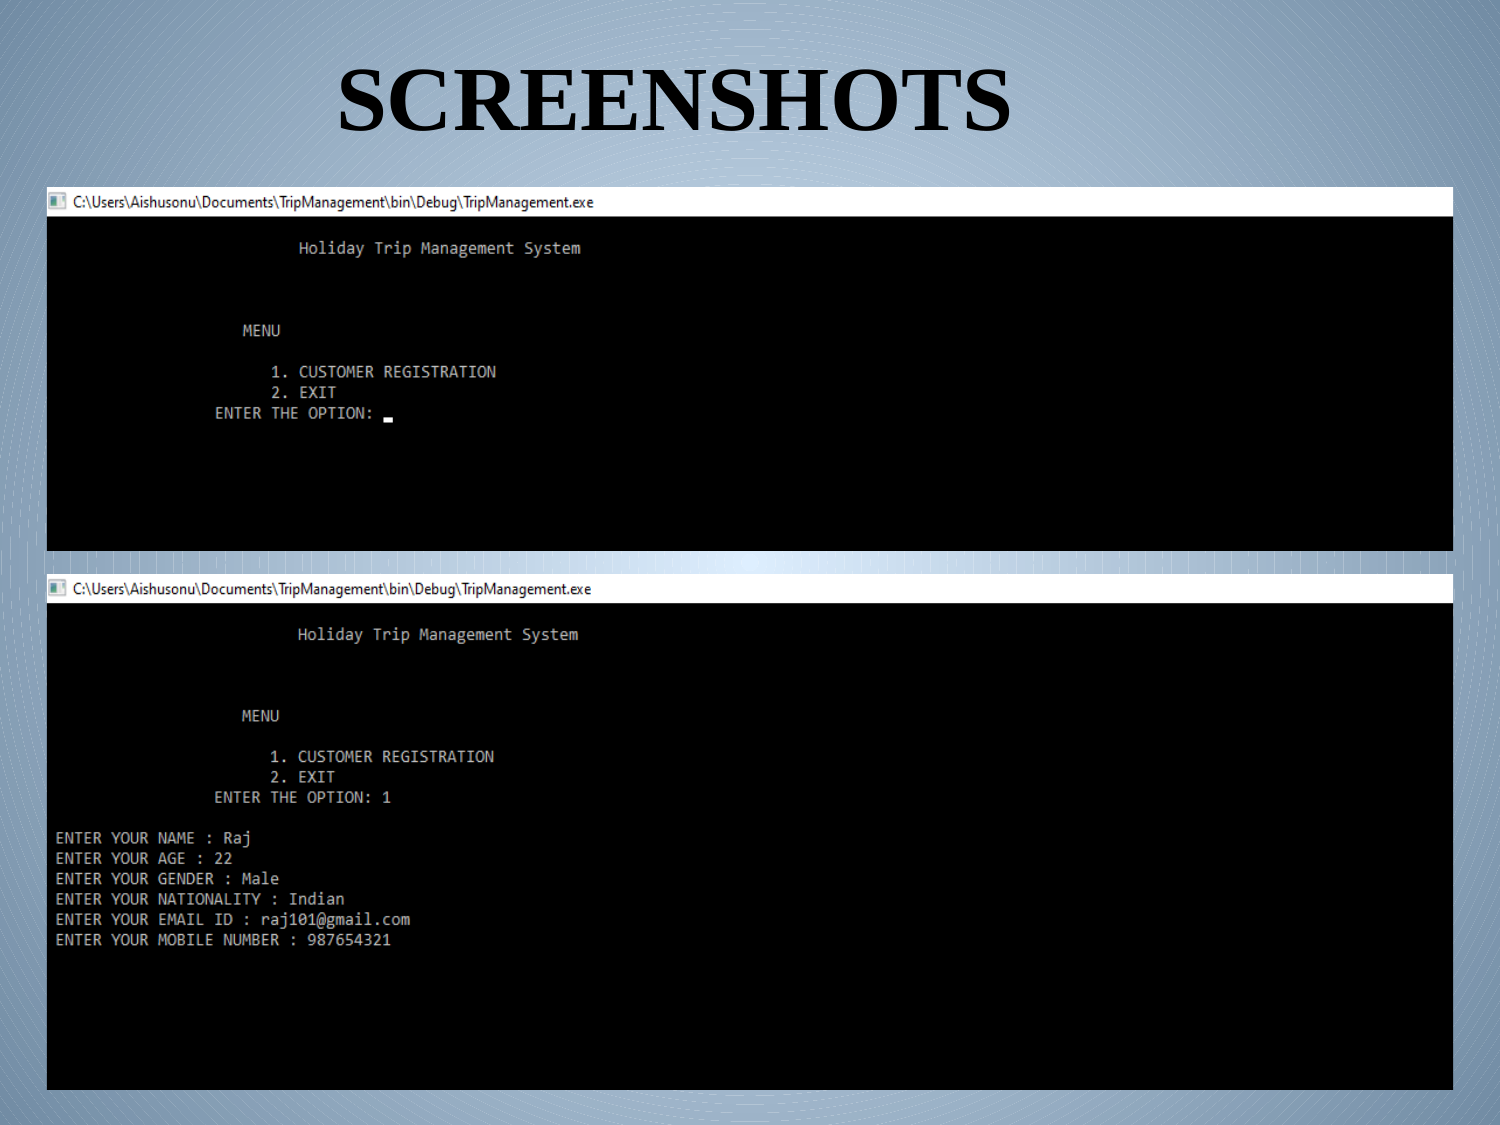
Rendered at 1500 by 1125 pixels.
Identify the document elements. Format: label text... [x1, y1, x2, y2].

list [46, 187, 1454, 551]
title SCREENSHOTS [0, 0, 1350, 188]
picture [46, 573, 1454, 1091]
